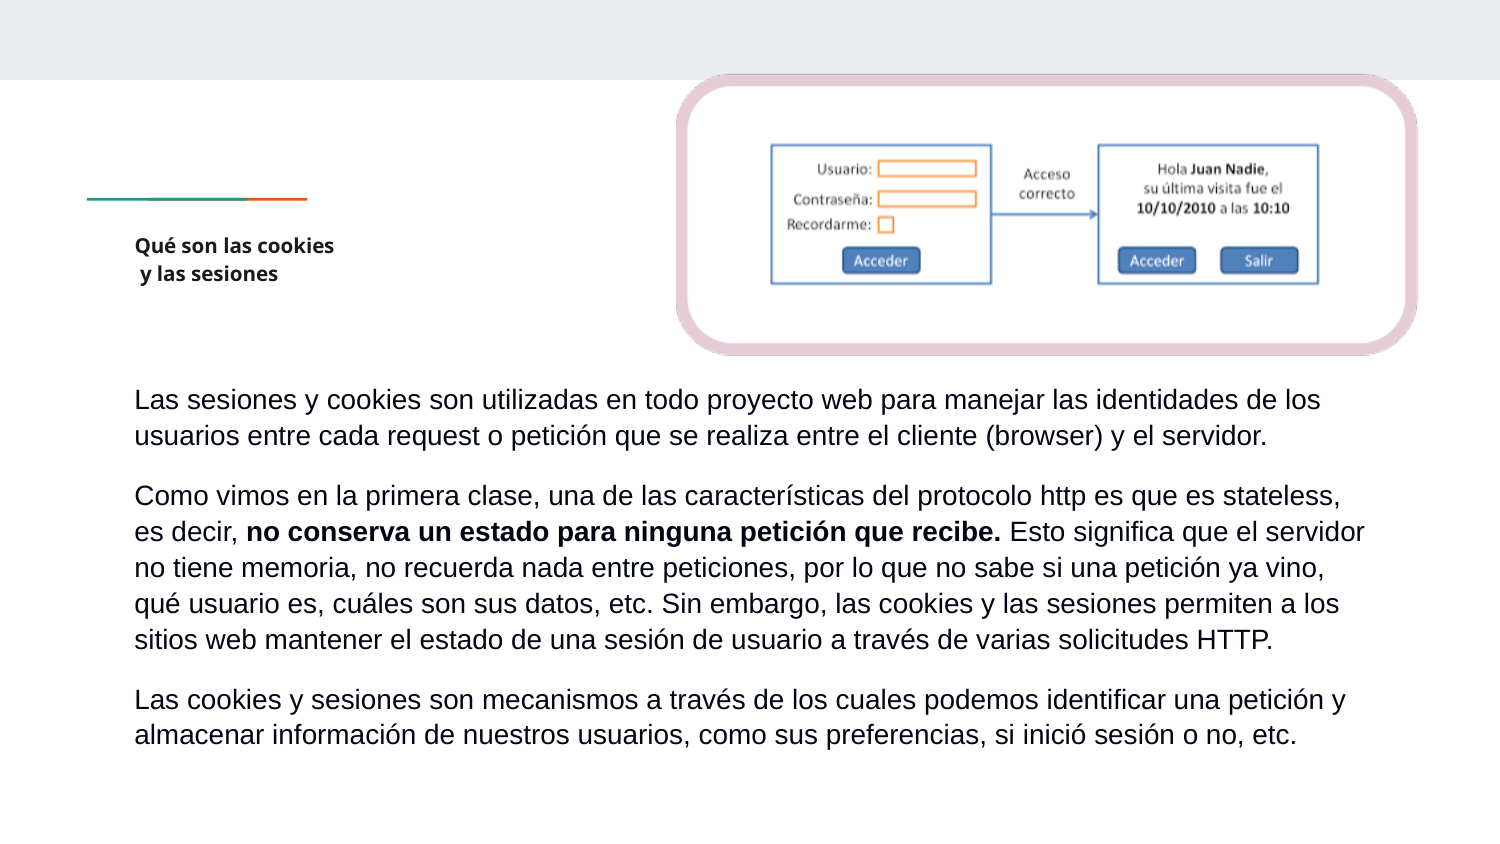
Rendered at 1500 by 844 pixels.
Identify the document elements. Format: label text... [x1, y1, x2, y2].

picture [675, 66, 1420, 365]
list Las sesiones y cookies son utilizadas en todo proyecto web para manejar las identidades de los usuarios entre cada request o petición que se realiza entre el cliente (browser) y el servidor. Como vimos en la primera clase, una de las características del protocolo http es que es stateless, es decir, no conserva un estado para ninguna petición que recibe. Esto significa que el servidor no tiene memoria, no recuerda nada entre peticiones, por lo que no sabe si una petición ya vino, qué usuario es, cuáles son sus datos, etc. Sin embargo, las cookies y las sesiones permiten a los sitios web mantener el estado de una sesión de usuario a través de varias solicitudes HTTP. Las cookies y sesiones son mecanismos a través de los cuales podemos identificar una petición y almacenar información de nuestros usuarios, como sus preferencias, si inició sesión o no, etc. [119, 364, 1381, 783]
title Qué son las cookies y las sesiones [119, 216, 670, 305]
